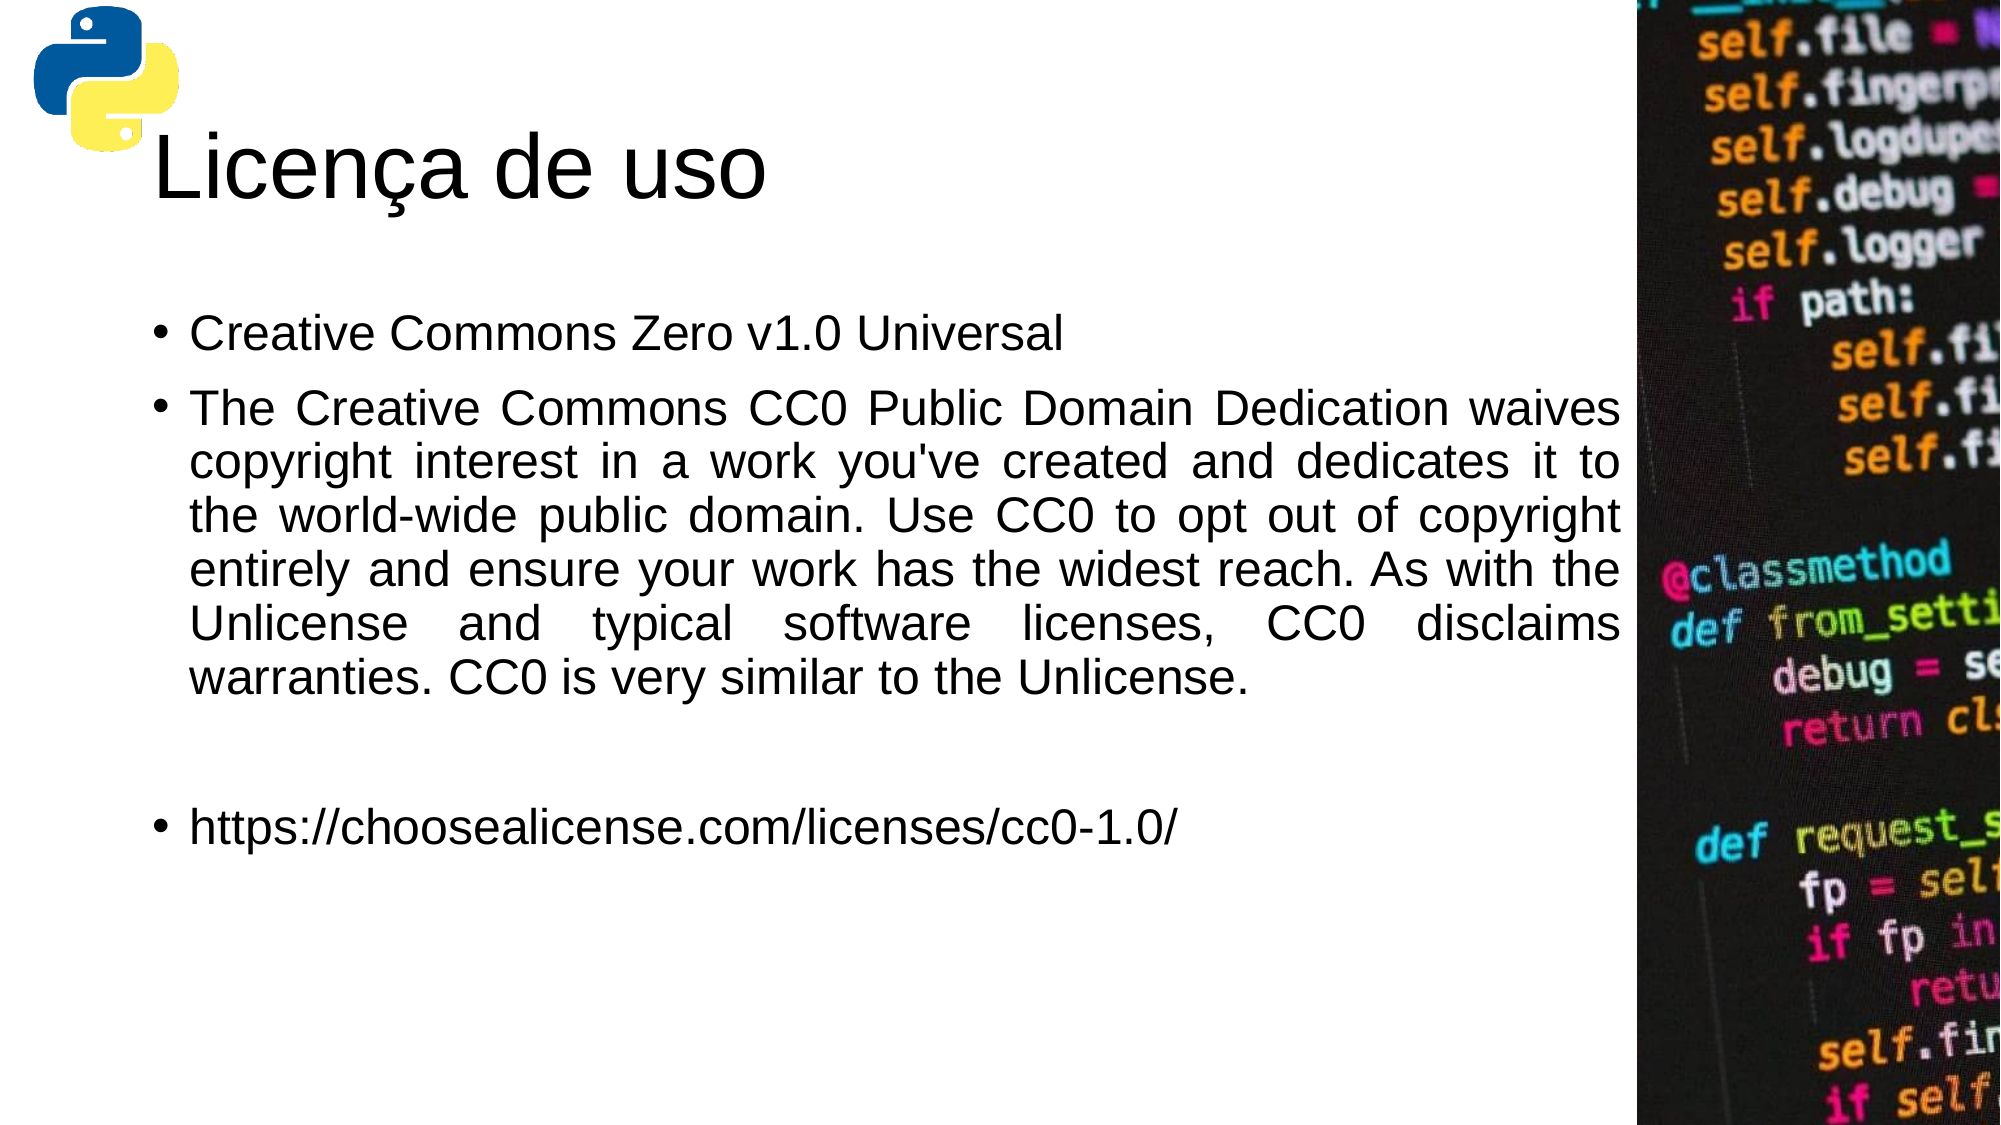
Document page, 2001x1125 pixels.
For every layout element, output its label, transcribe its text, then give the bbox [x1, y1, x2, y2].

title Licença de uso [137, 59, 1637, 278]
picture [27, 0, 185, 158]
list Creative Commons Zero v1.0 Universal The Creative Commons CC0 Public Domain Dedication waives copyright interest in a work you've created and dedicates it to the world-wide public domain. Use CC0 to opt out of copyright entirely and ensure your work has the widest reach. As with the Unlicense and typical software licenses, CC0 disclaims warranties. CC0 is very similar to the Unlicense. https://choosealicense.com/licenses/cc0-1.0/ [137, 299, 1637, 1014]
picture [1637, 0, 2000, 1125]
